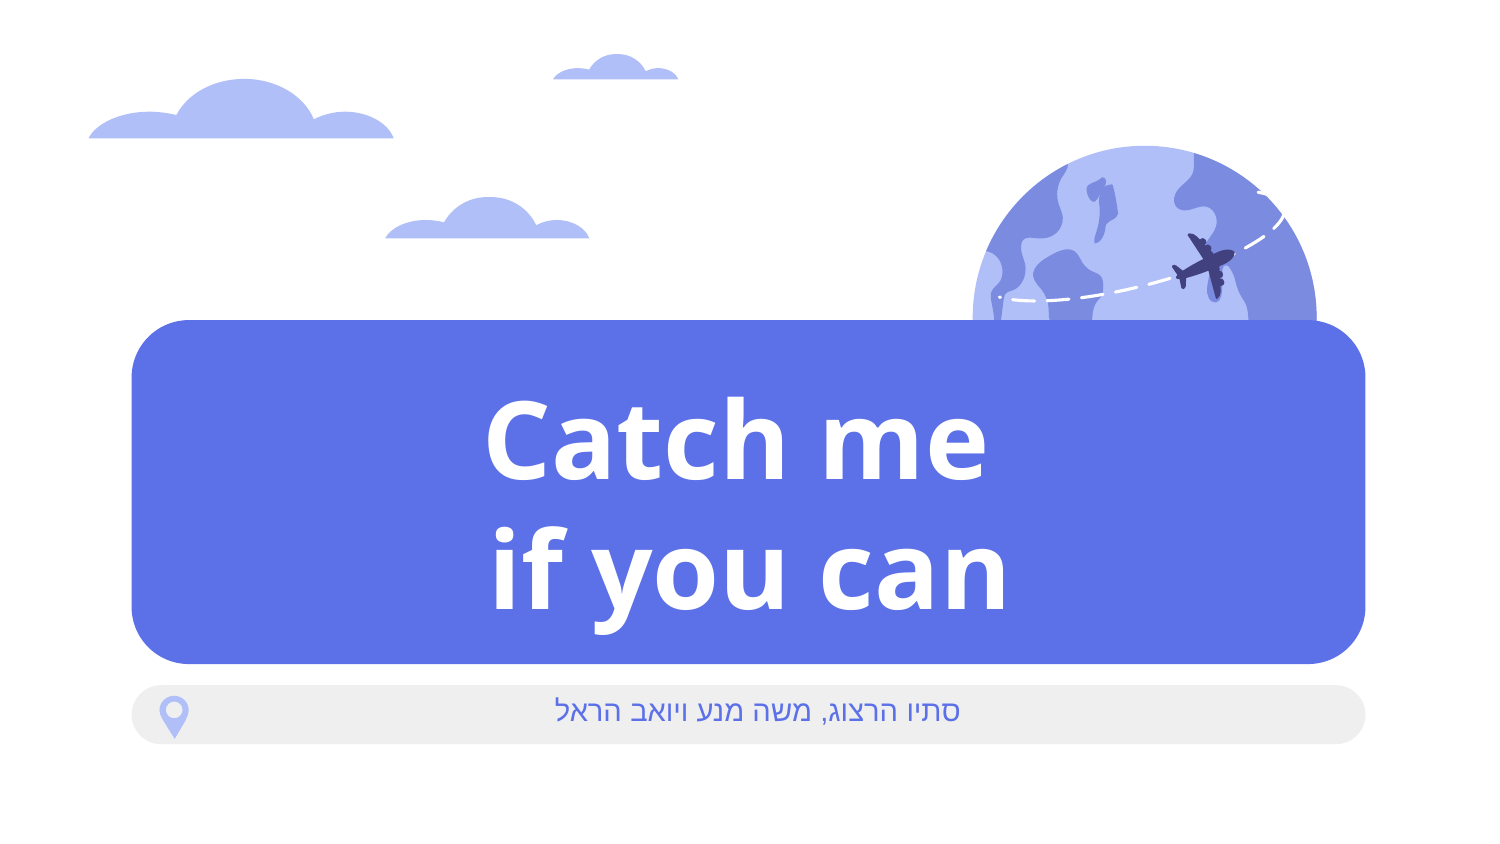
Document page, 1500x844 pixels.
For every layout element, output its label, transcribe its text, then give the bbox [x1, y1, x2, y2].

title Catch me if you can [177, 309, 1323, 647]
text_box סתיו הרצוג, משה מנע ויואב הראל [440, 684, 976, 735]
